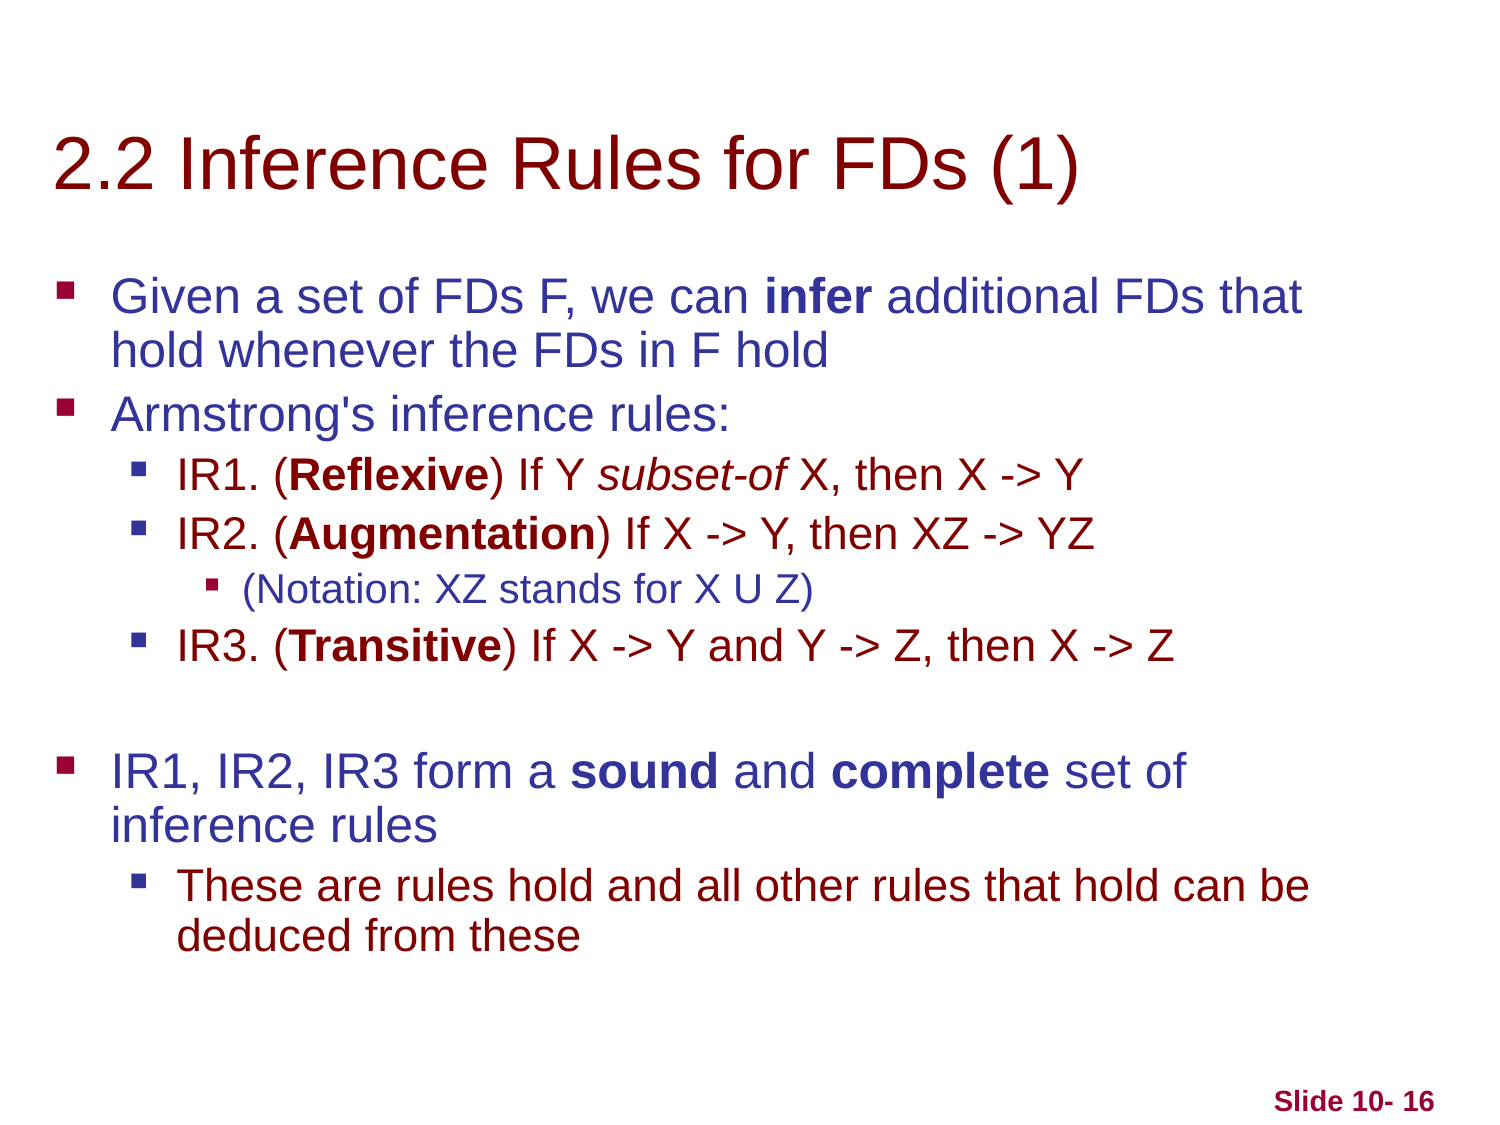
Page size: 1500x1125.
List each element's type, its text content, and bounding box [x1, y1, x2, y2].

title 2.2 Inference Rules for FDs (1) [37, 49, 1317, 213]
slide_number Slide 10- 16 [1137, 1050, 1450, 1125]
list Given a set of FDs F, we can infer additional FDs that hold whenever the FDs in F hold Armstrong's inference rules: IR1. (Reflexive) If Y subset-of X, then X -> Y IR2. (Augmentation) If X -> Y, then XZ -> YZ (Notation: XZ stands for X U Z) IR3. (Transitive) If X -> Y and Y -> Z, then X -> Z IR1, IR2, IR3 form a sound and complete set of inference rules These are rules hold and all other rules that hold can be deduced from these [39, 262, 1400, 1013]
